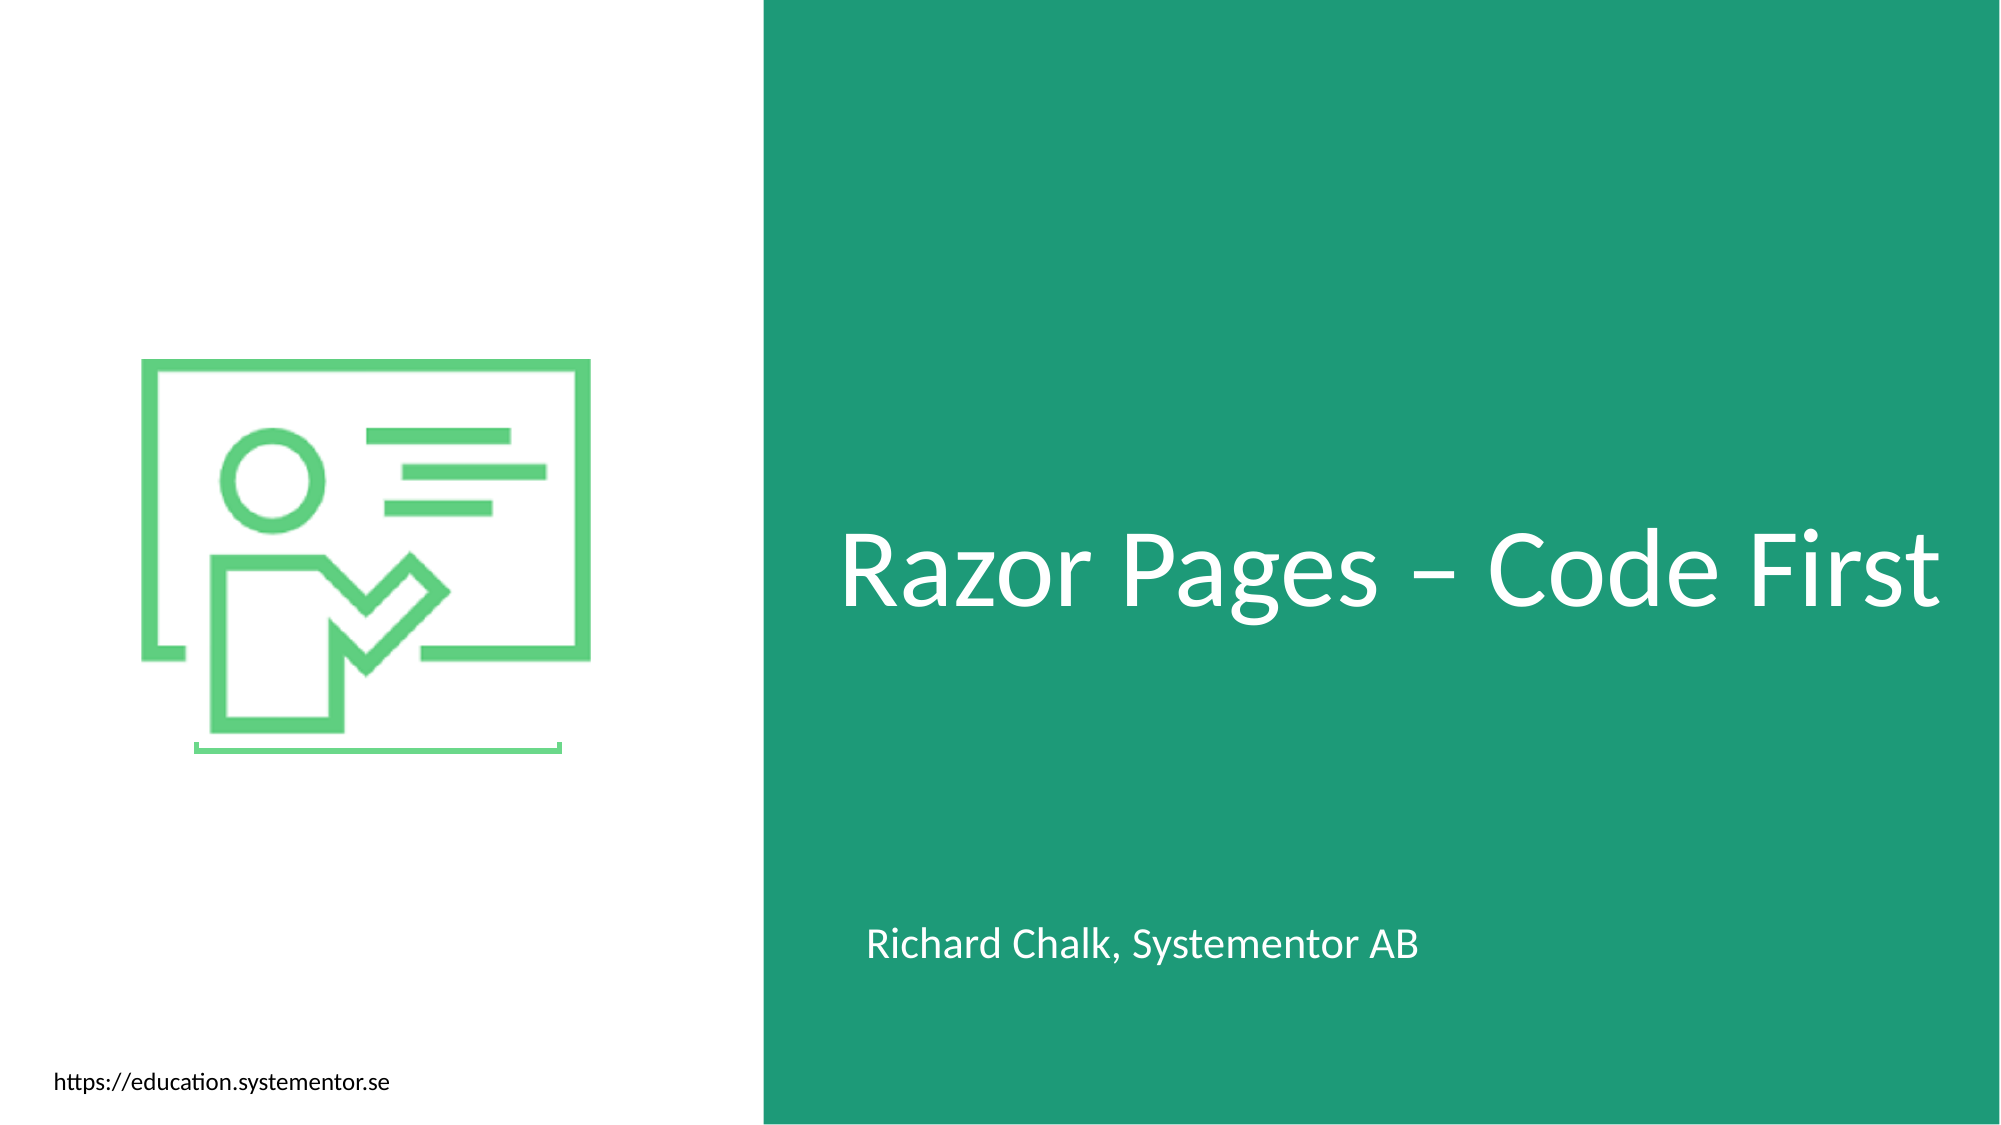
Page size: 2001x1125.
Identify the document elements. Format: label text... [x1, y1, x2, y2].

picture [140, 359, 591, 742]
text_box [763, 0, 2000, 1125]
text_box Richard Chalk, Systementor AB [851, 673, 1877, 979]
text_box Razor Pages – Code First [823, 201, 1971, 638]
